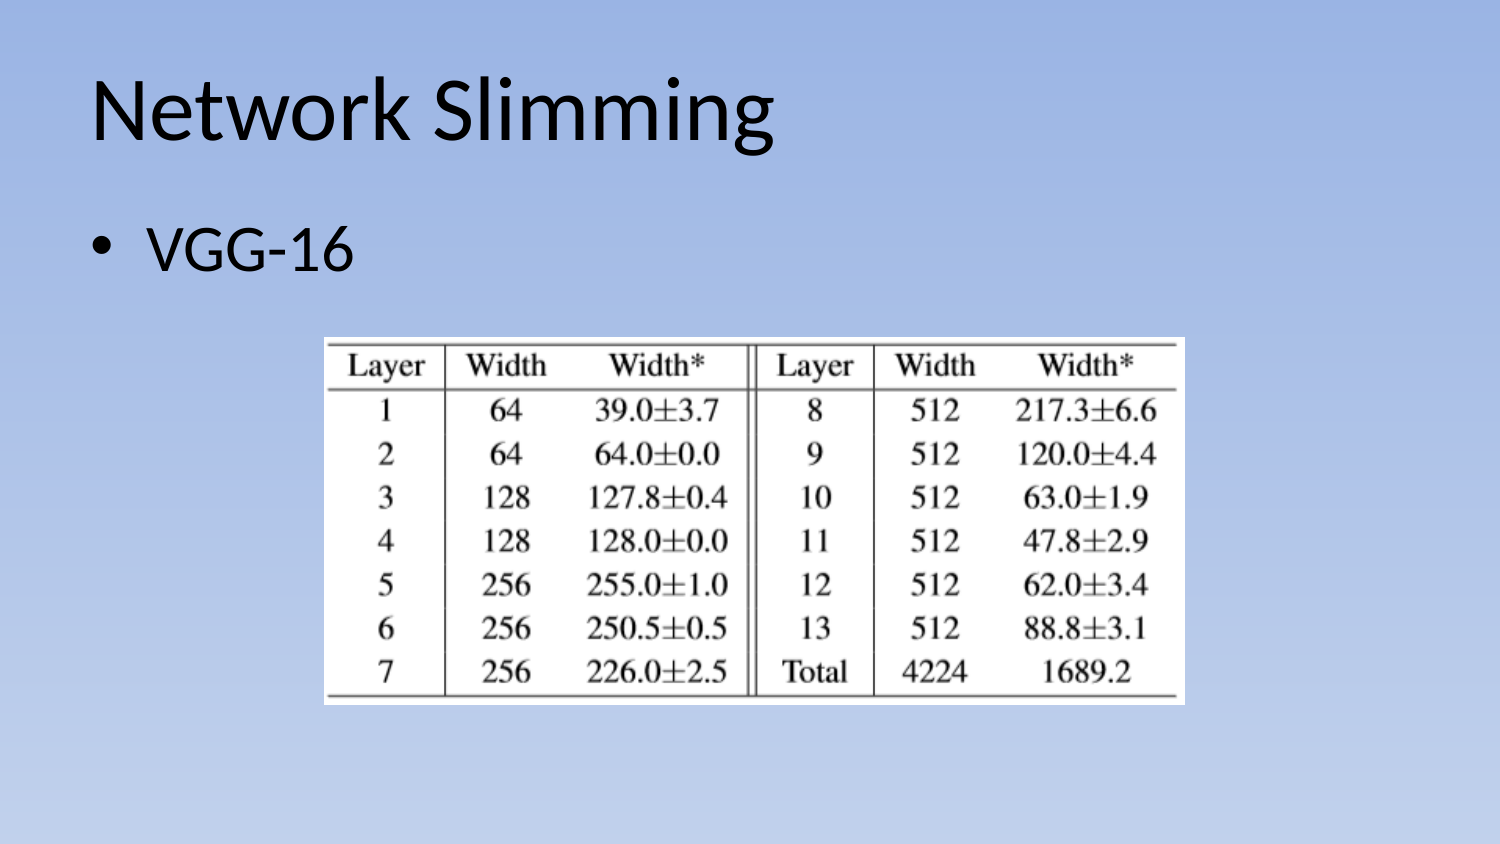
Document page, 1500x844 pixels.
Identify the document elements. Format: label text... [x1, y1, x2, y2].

list VGG-16 [75, 196, 1425, 754]
picture [324, 337, 1185, 705]
title Network Slimming [75, 33, 1425, 175]
